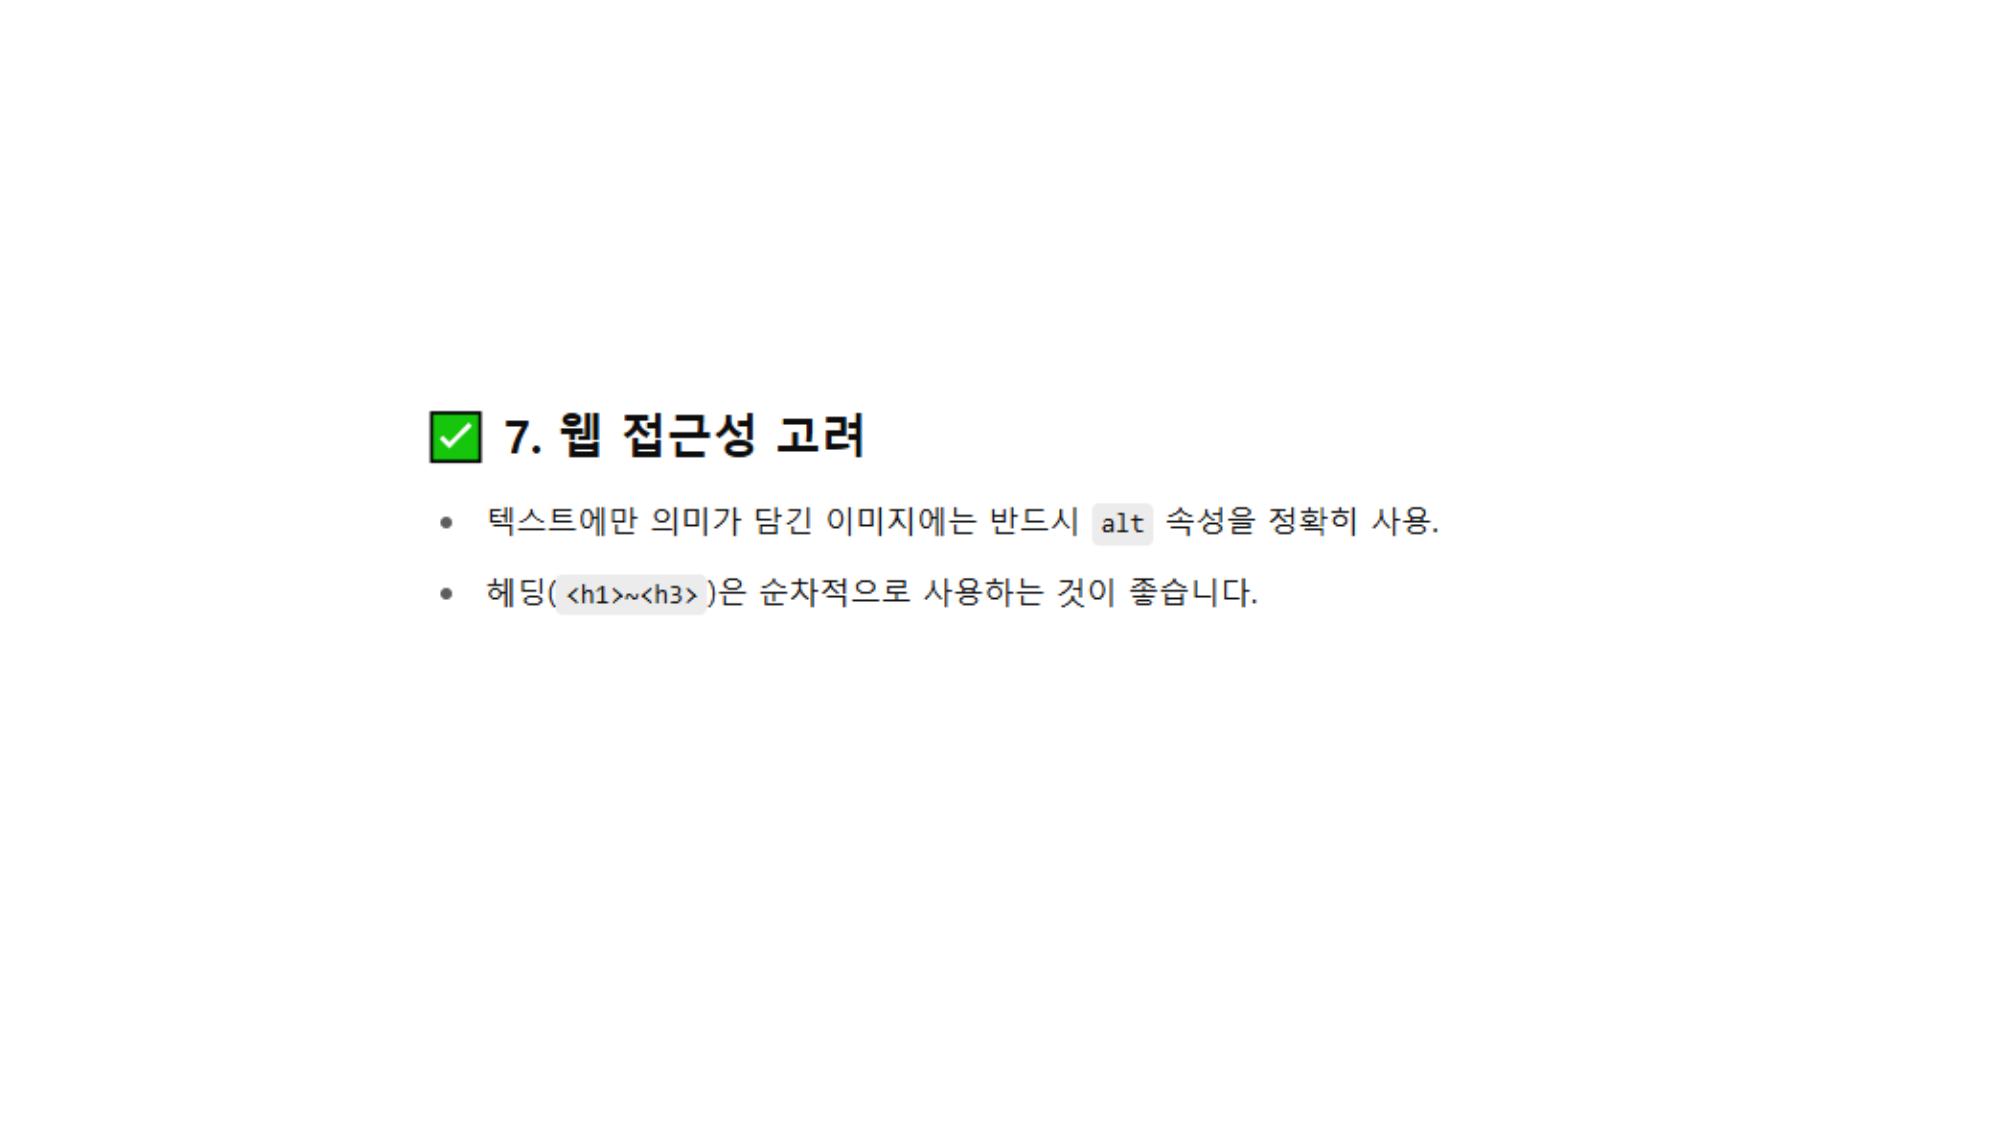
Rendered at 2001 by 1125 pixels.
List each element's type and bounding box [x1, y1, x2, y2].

picture [395, 350, 1495, 648]
